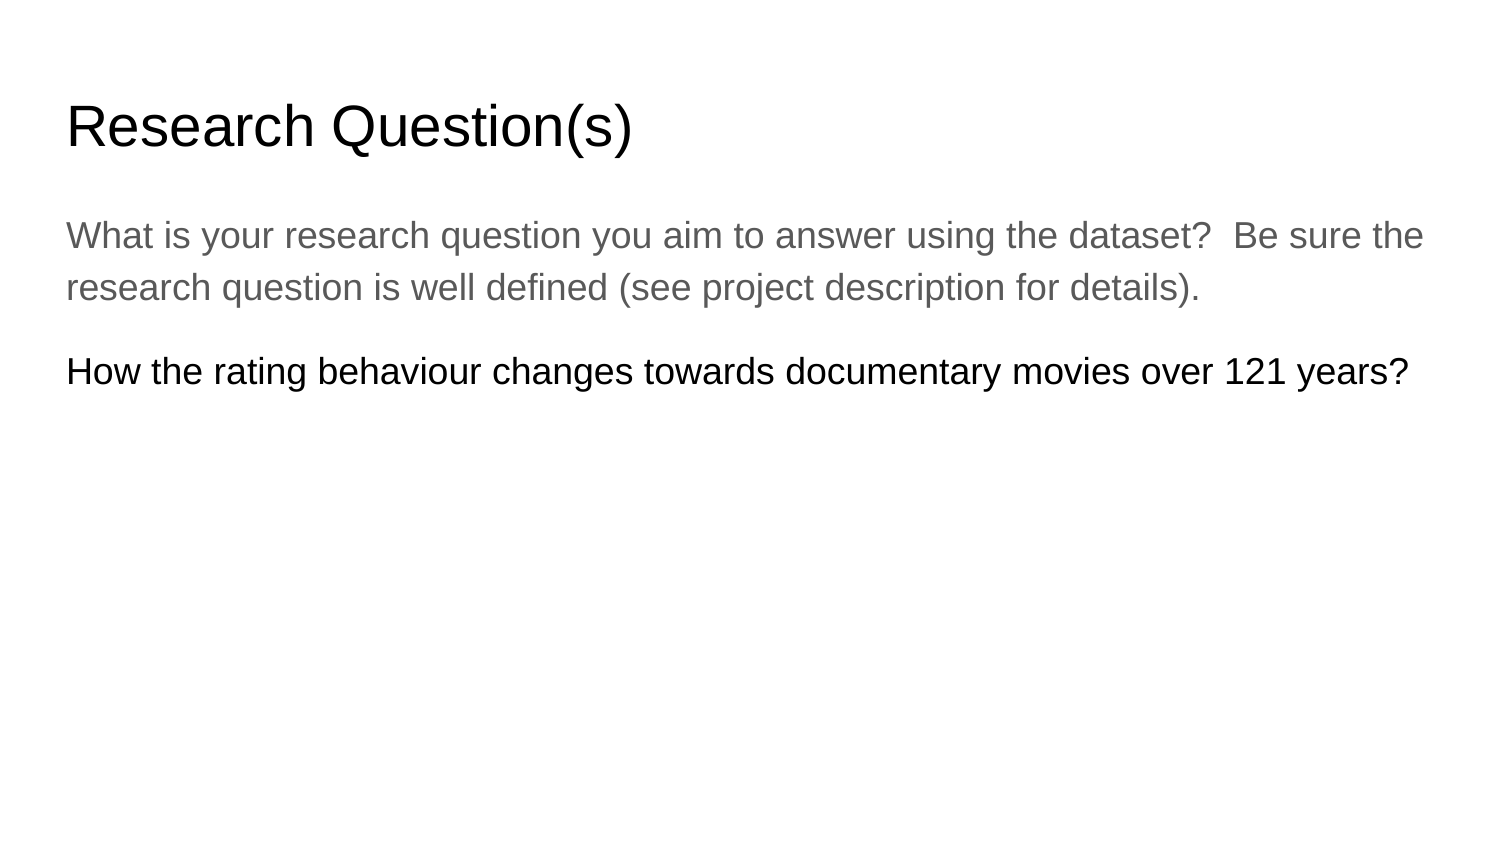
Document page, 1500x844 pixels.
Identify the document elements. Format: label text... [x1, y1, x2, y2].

title Research Question(s) [51, 72, 1449, 167]
list What is your research question you aim to answer using the dataset? Be sure the research question is well defined (see project description for details). How the rating behaviour changes towards documentary movies over 121 years? [51, 189, 1449, 750]
